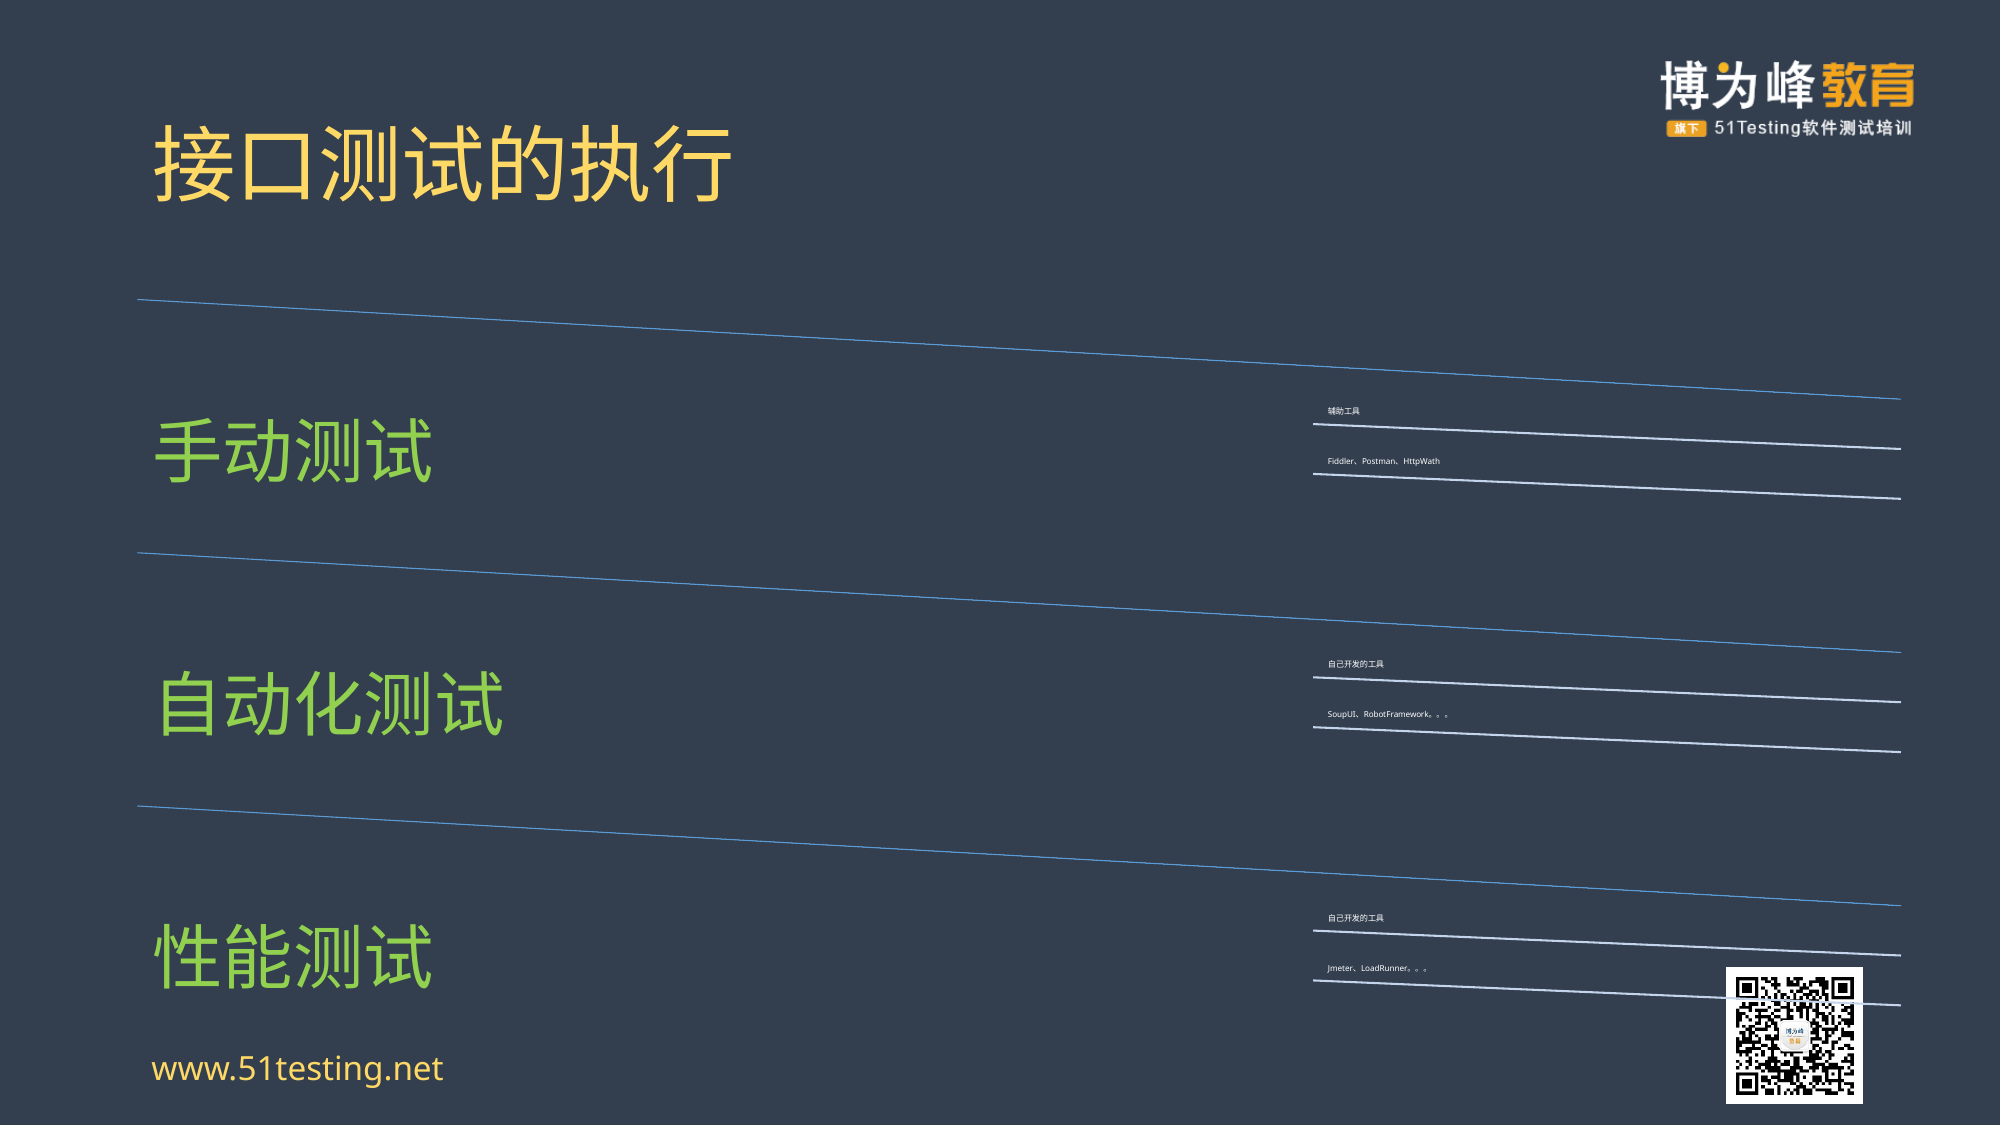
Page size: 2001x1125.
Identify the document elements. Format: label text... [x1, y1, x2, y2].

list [137, 299, 1902, 499]
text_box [137, 805, 1902, 1006]
picture [1726, 1006, 1863, 1104]
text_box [137, 552, 1902, 753]
picture [1863, 60, 1918, 140]
title 接口测试的执行 [137, 59, 1863, 278]
